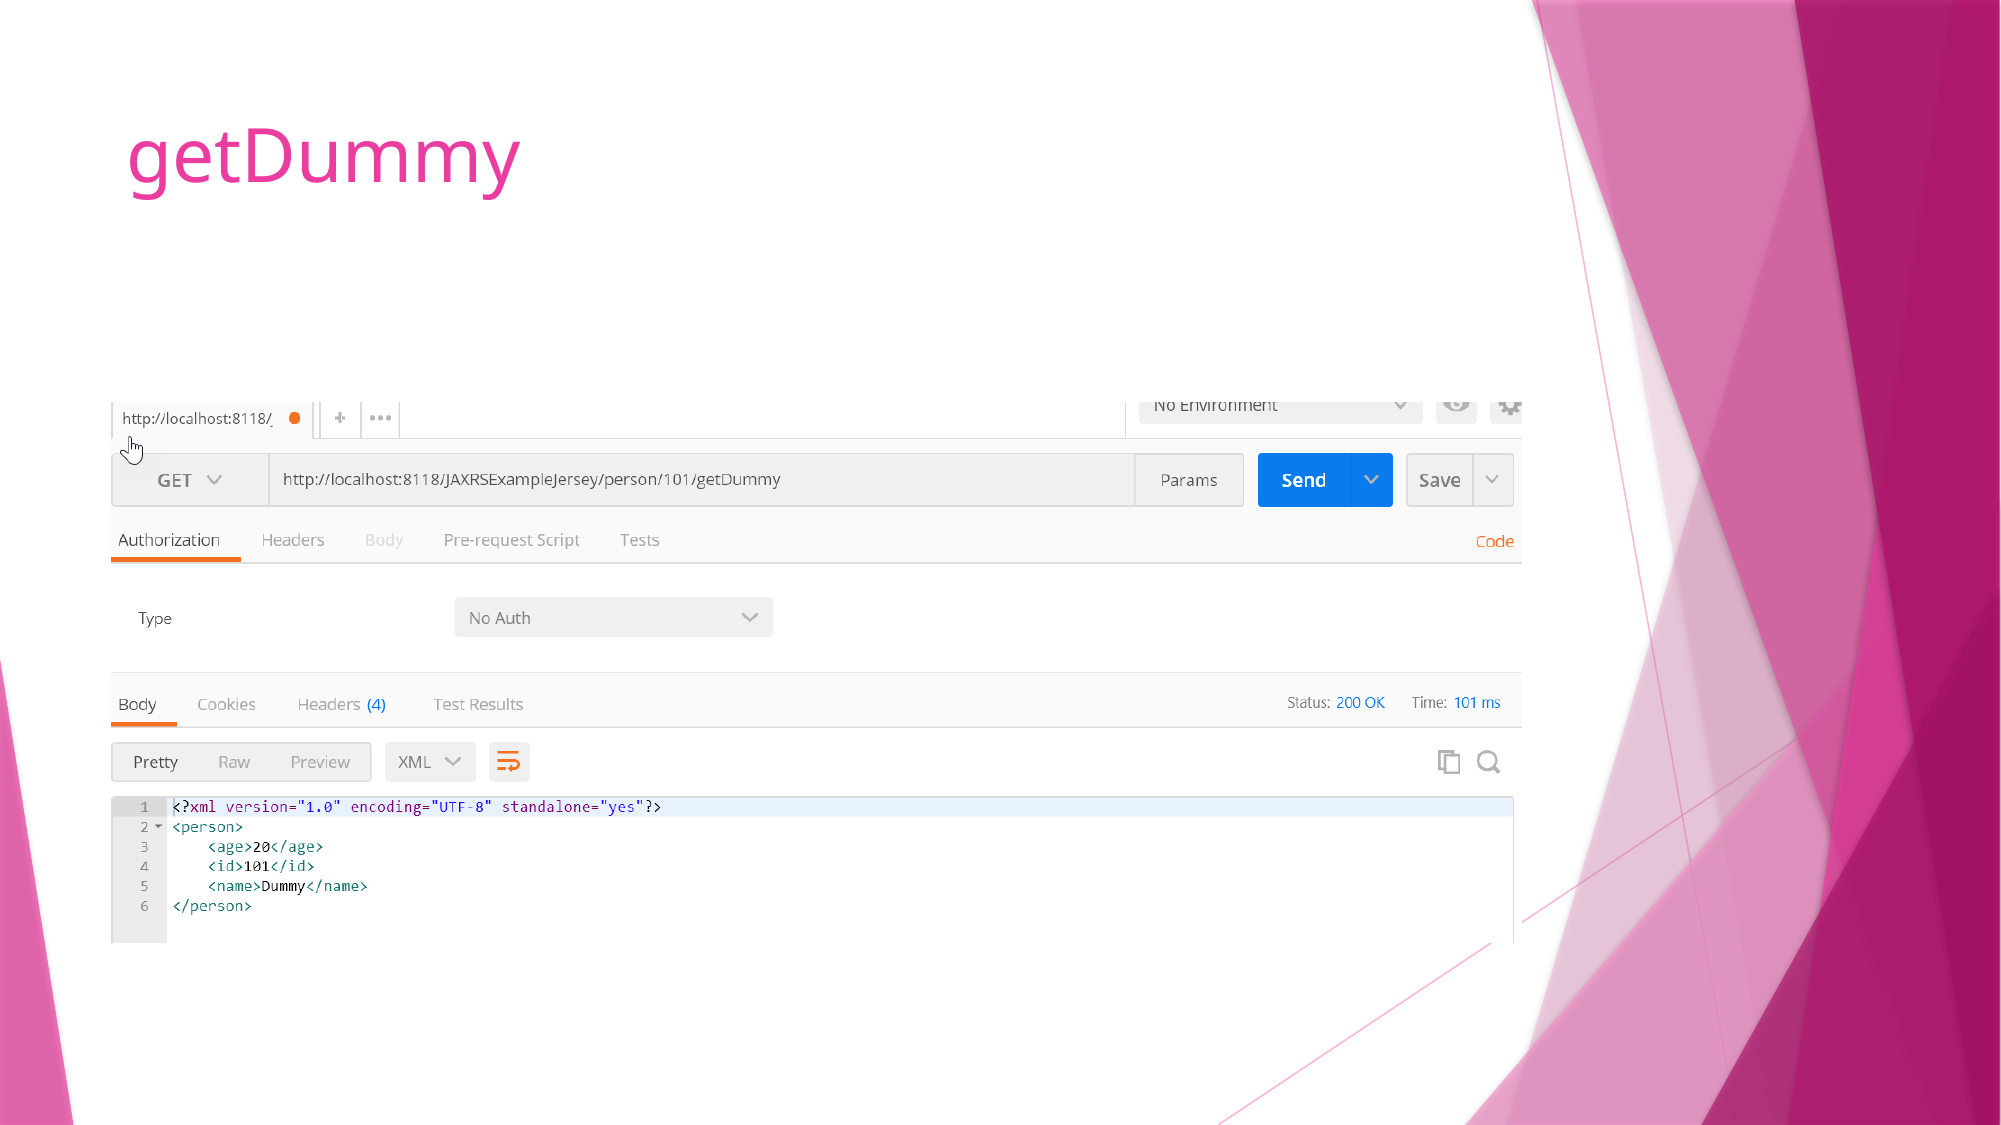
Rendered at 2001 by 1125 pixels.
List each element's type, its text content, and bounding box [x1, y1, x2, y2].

title getDummy [111, 99, 1522, 317]
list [110, 401, 1522, 944]
